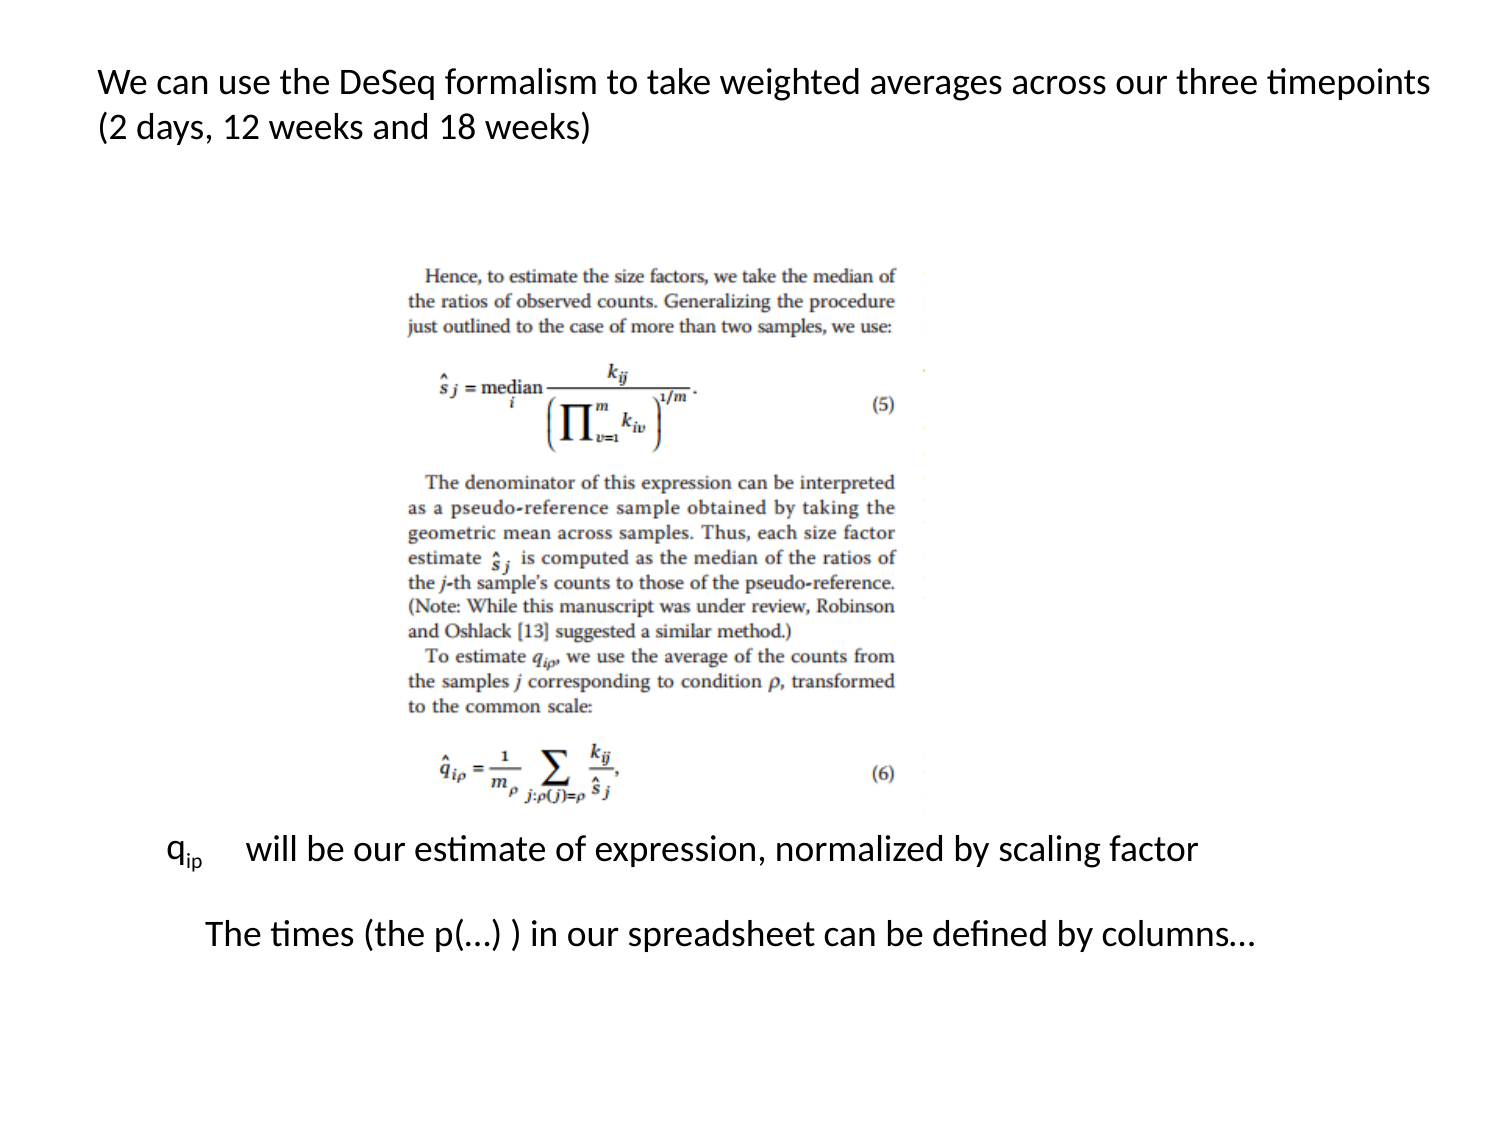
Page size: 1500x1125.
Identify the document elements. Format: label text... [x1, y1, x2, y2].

text_box will be our estimate of expression, normalized by scaling factor [230, 816, 1215, 876]
text_box qip [151, 814, 218, 881]
text_box We can use the DeSeq formalism to take weighted averages across our three timepoints (2 days, 12 weeks and 18 weeks) [82, 49, 1448, 155]
picture [374, 239, 926, 817]
text_box The times (the p(…) ) in our spreadsheet can be defined by columns… [190, 901, 1272, 962]
